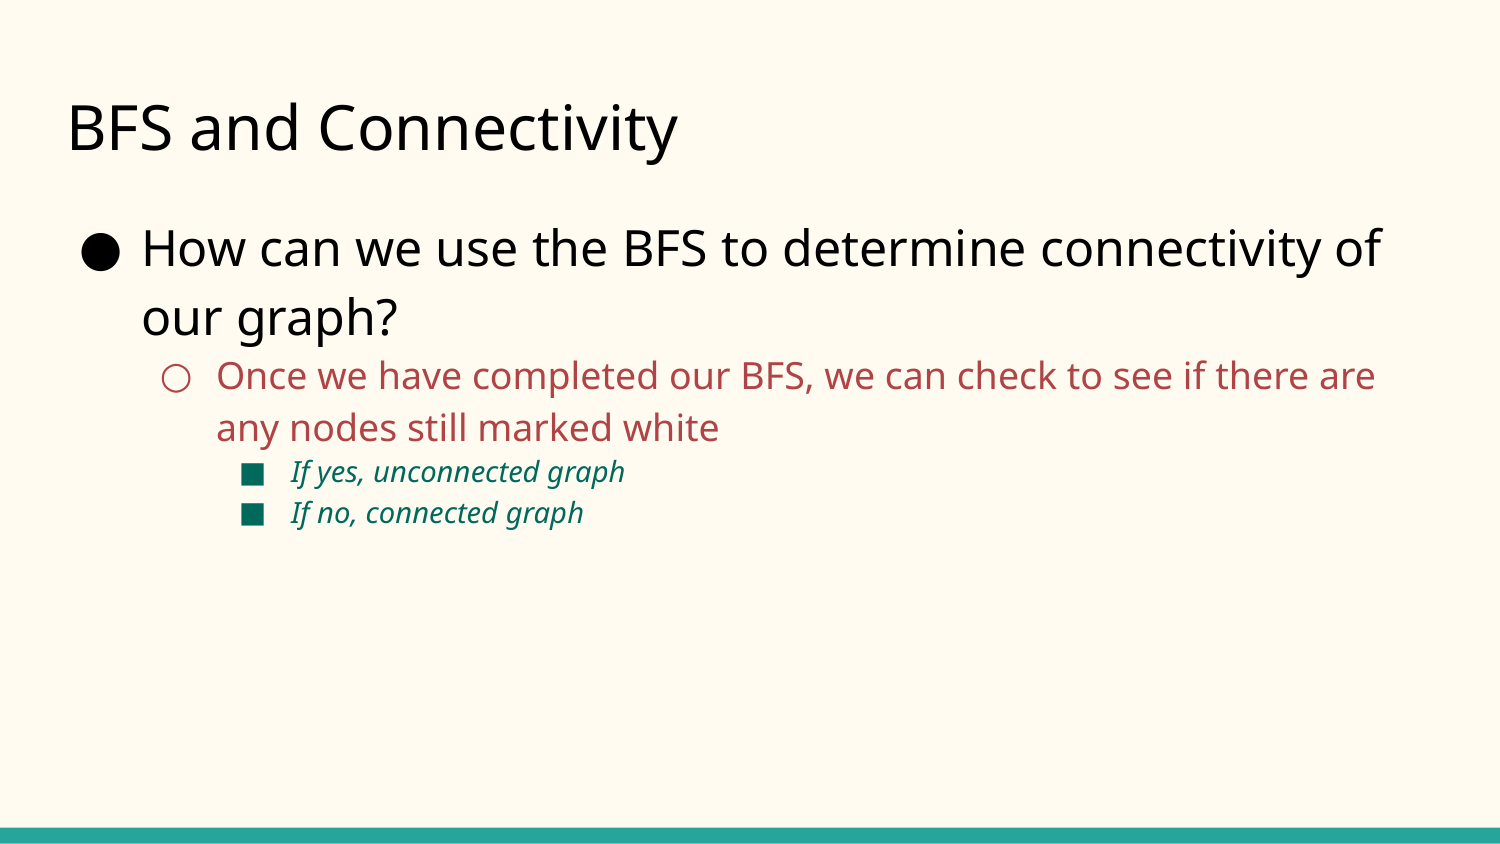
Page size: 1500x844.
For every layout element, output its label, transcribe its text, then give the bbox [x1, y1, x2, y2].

list How can we use the BFS to determine connectivity of our graph? Once we have completed our BFS, we can check to see if there are any nodes still marked white If yes, unconnected graph If no, connected graph [51, 192, 1449, 750]
title BFS and Connectivity [51, 72, 1449, 174]
